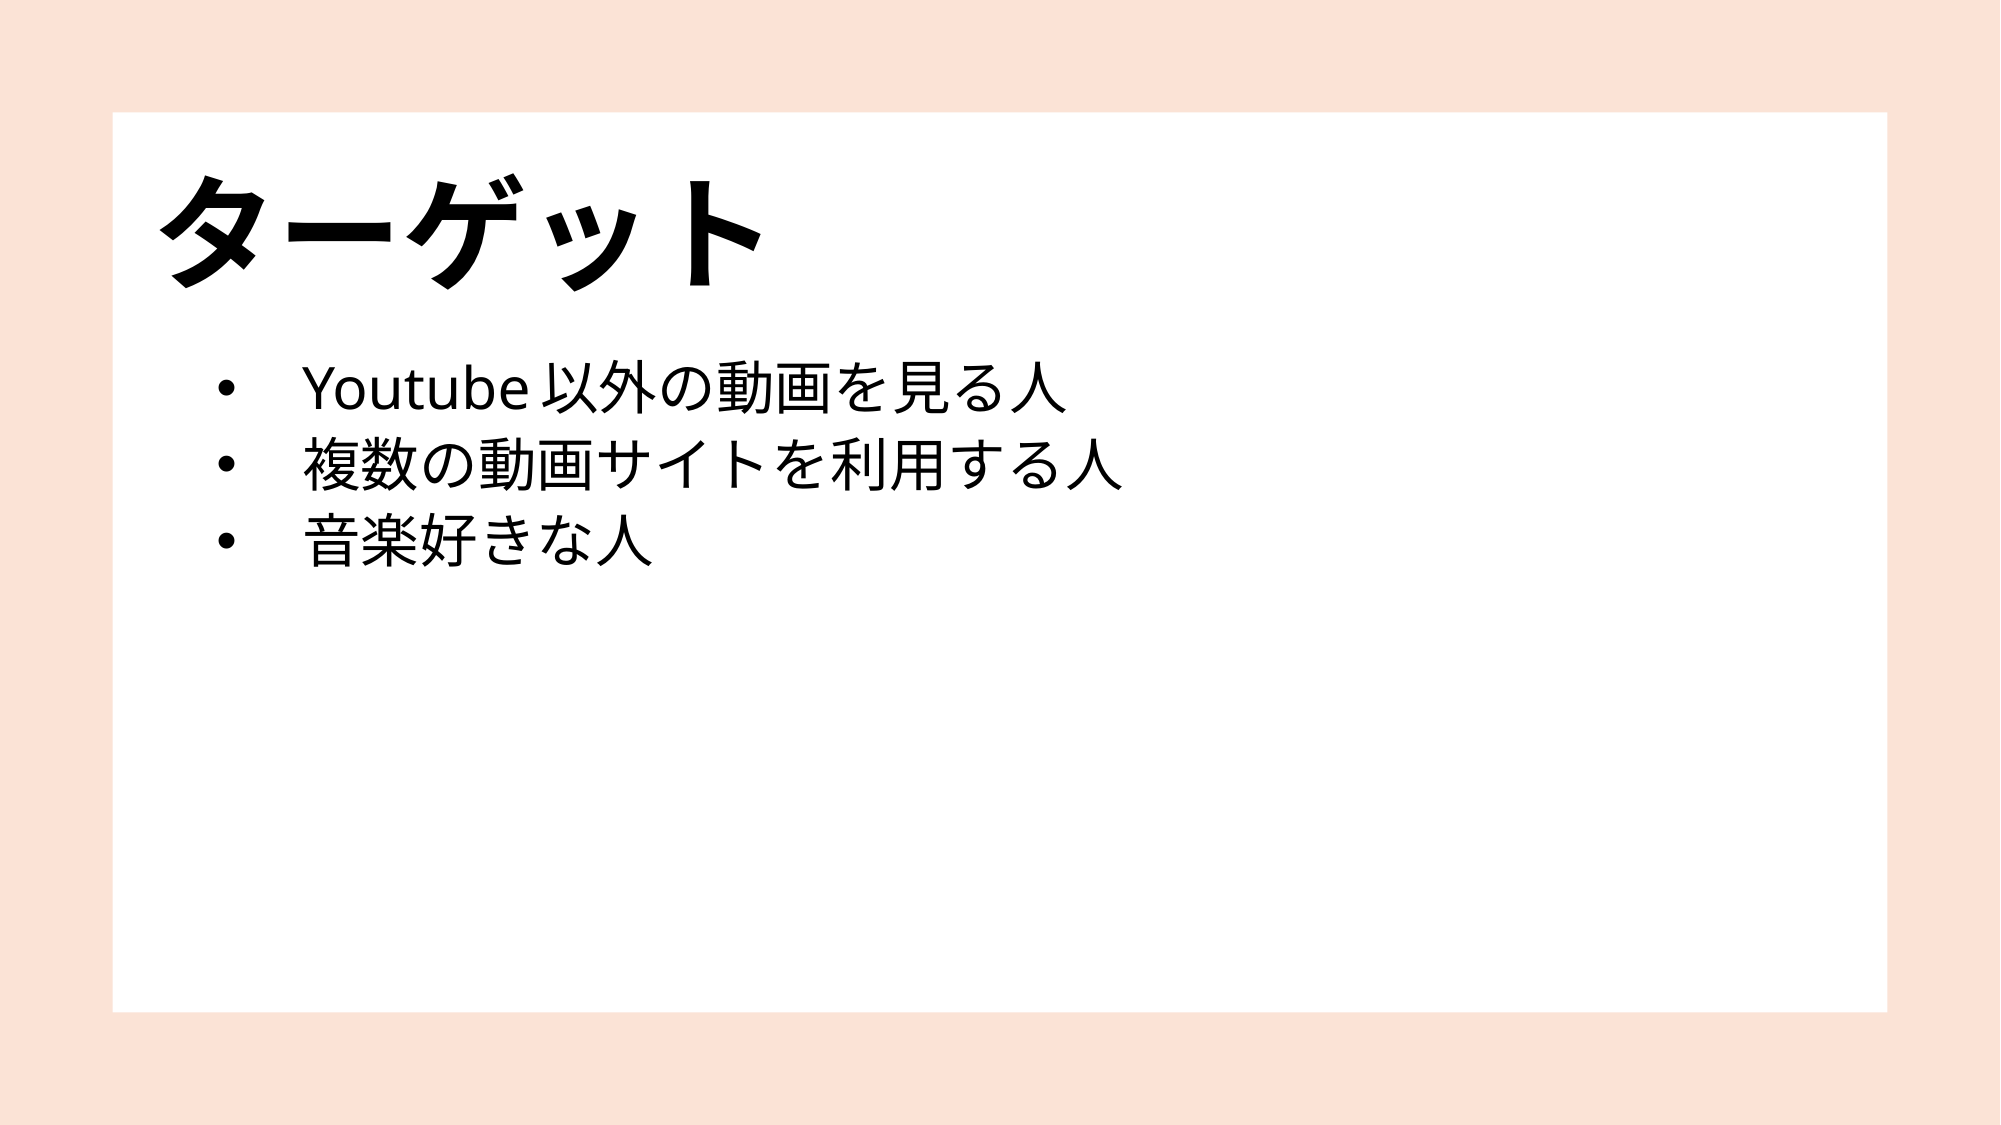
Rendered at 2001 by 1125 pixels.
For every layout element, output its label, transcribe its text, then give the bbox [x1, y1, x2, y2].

text_box Youtube以外の動画を見る人 複数の動画サイトを利用する人 音楽好きな人 [201, 351, 1677, 584]
text_box [0, 0, 2000, 1125]
text_box [111, 111, 1889, 1014]
text_box ターゲット [137, 97, 1863, 316]
